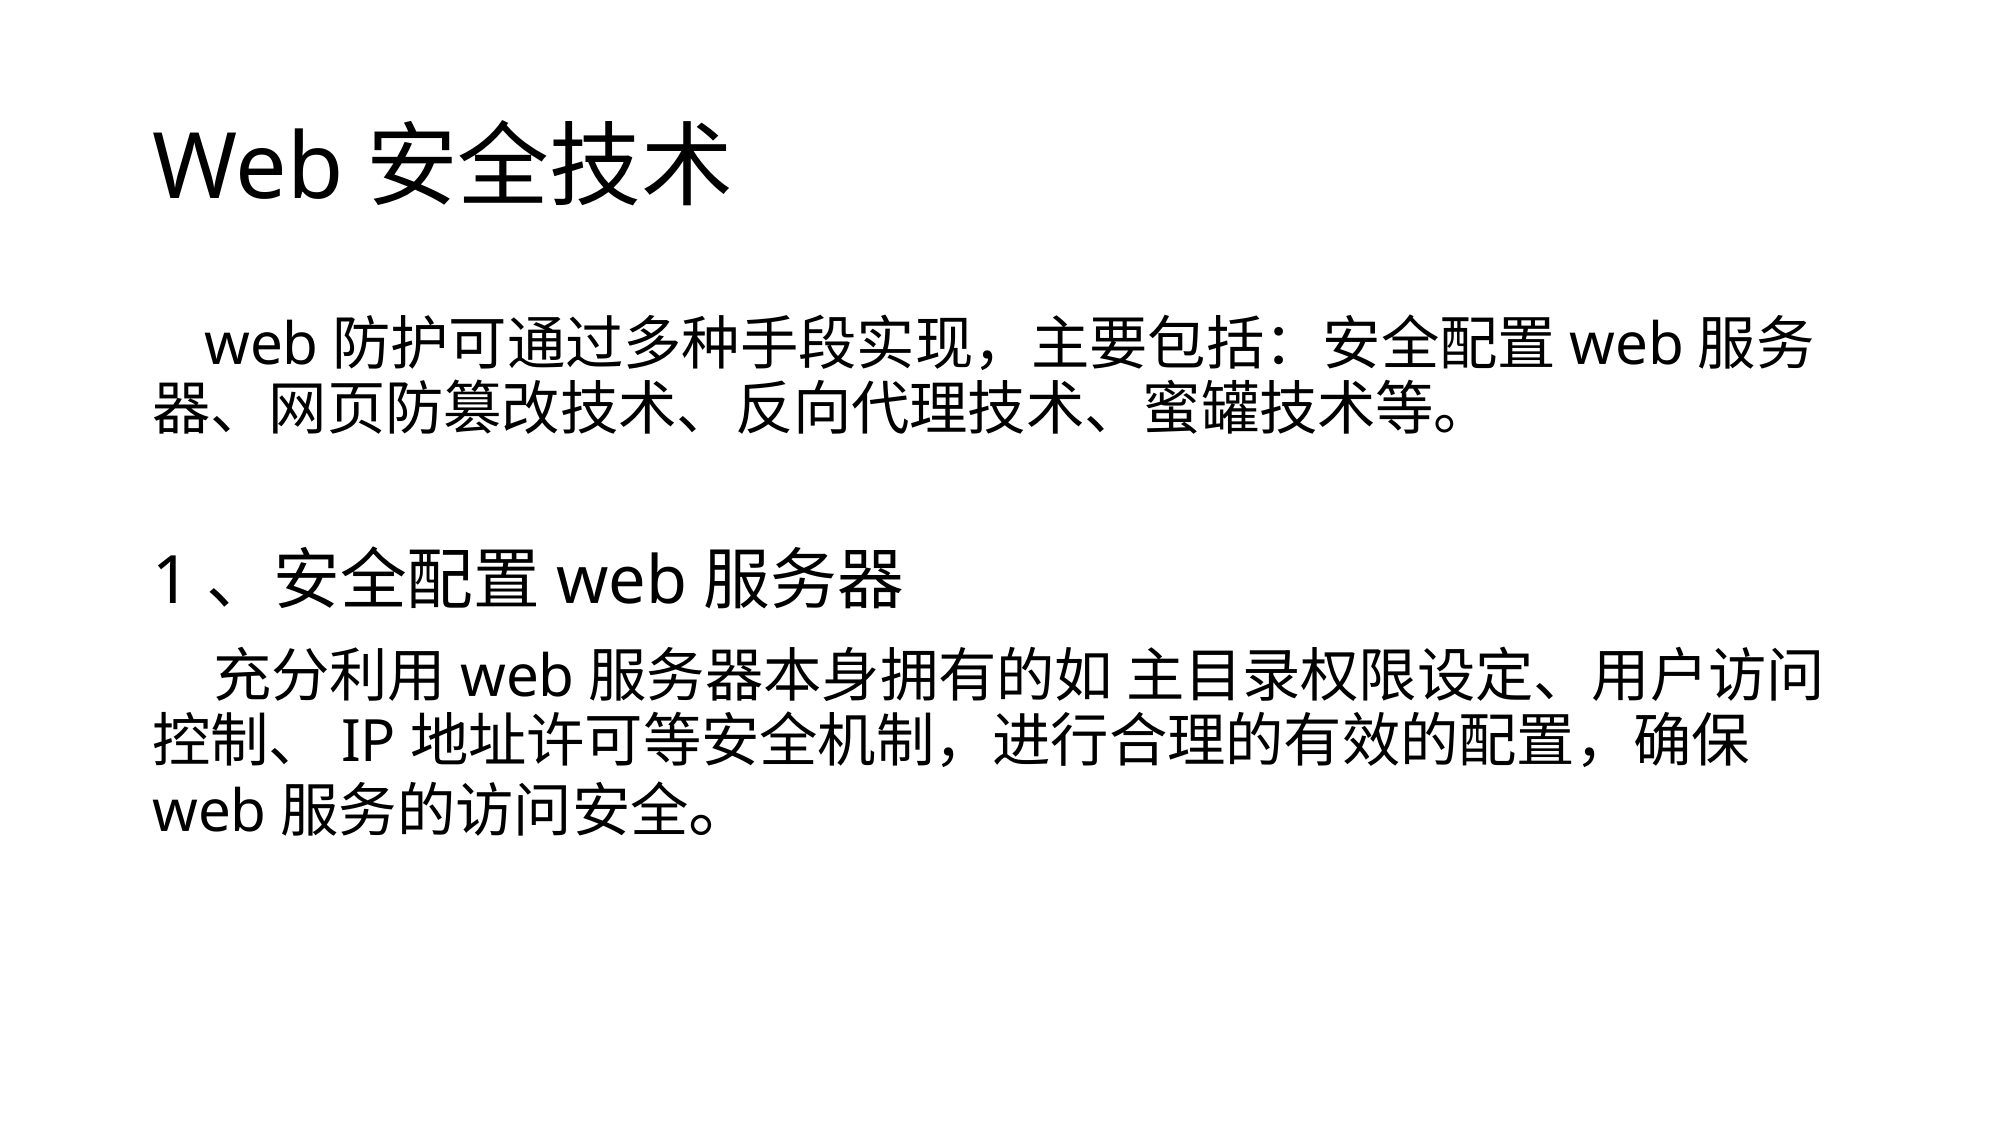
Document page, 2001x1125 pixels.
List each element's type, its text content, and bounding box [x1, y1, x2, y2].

list web防护可通过多种手段实现，主要包括：安全配置web服务器、网页防篡改技术、反向代理技术、蜜罐技术等。 1、安全配置web服务器 充分利用web服务器本身拥有的如 主目录权限设定、用户访问控制、IP地址许可等安全机制，进行合理的有效的配置，确保web服务的访问安全。 [137, 299, 1863, 1014]
title Web安全技术 [137, 59, 1863, 278]
